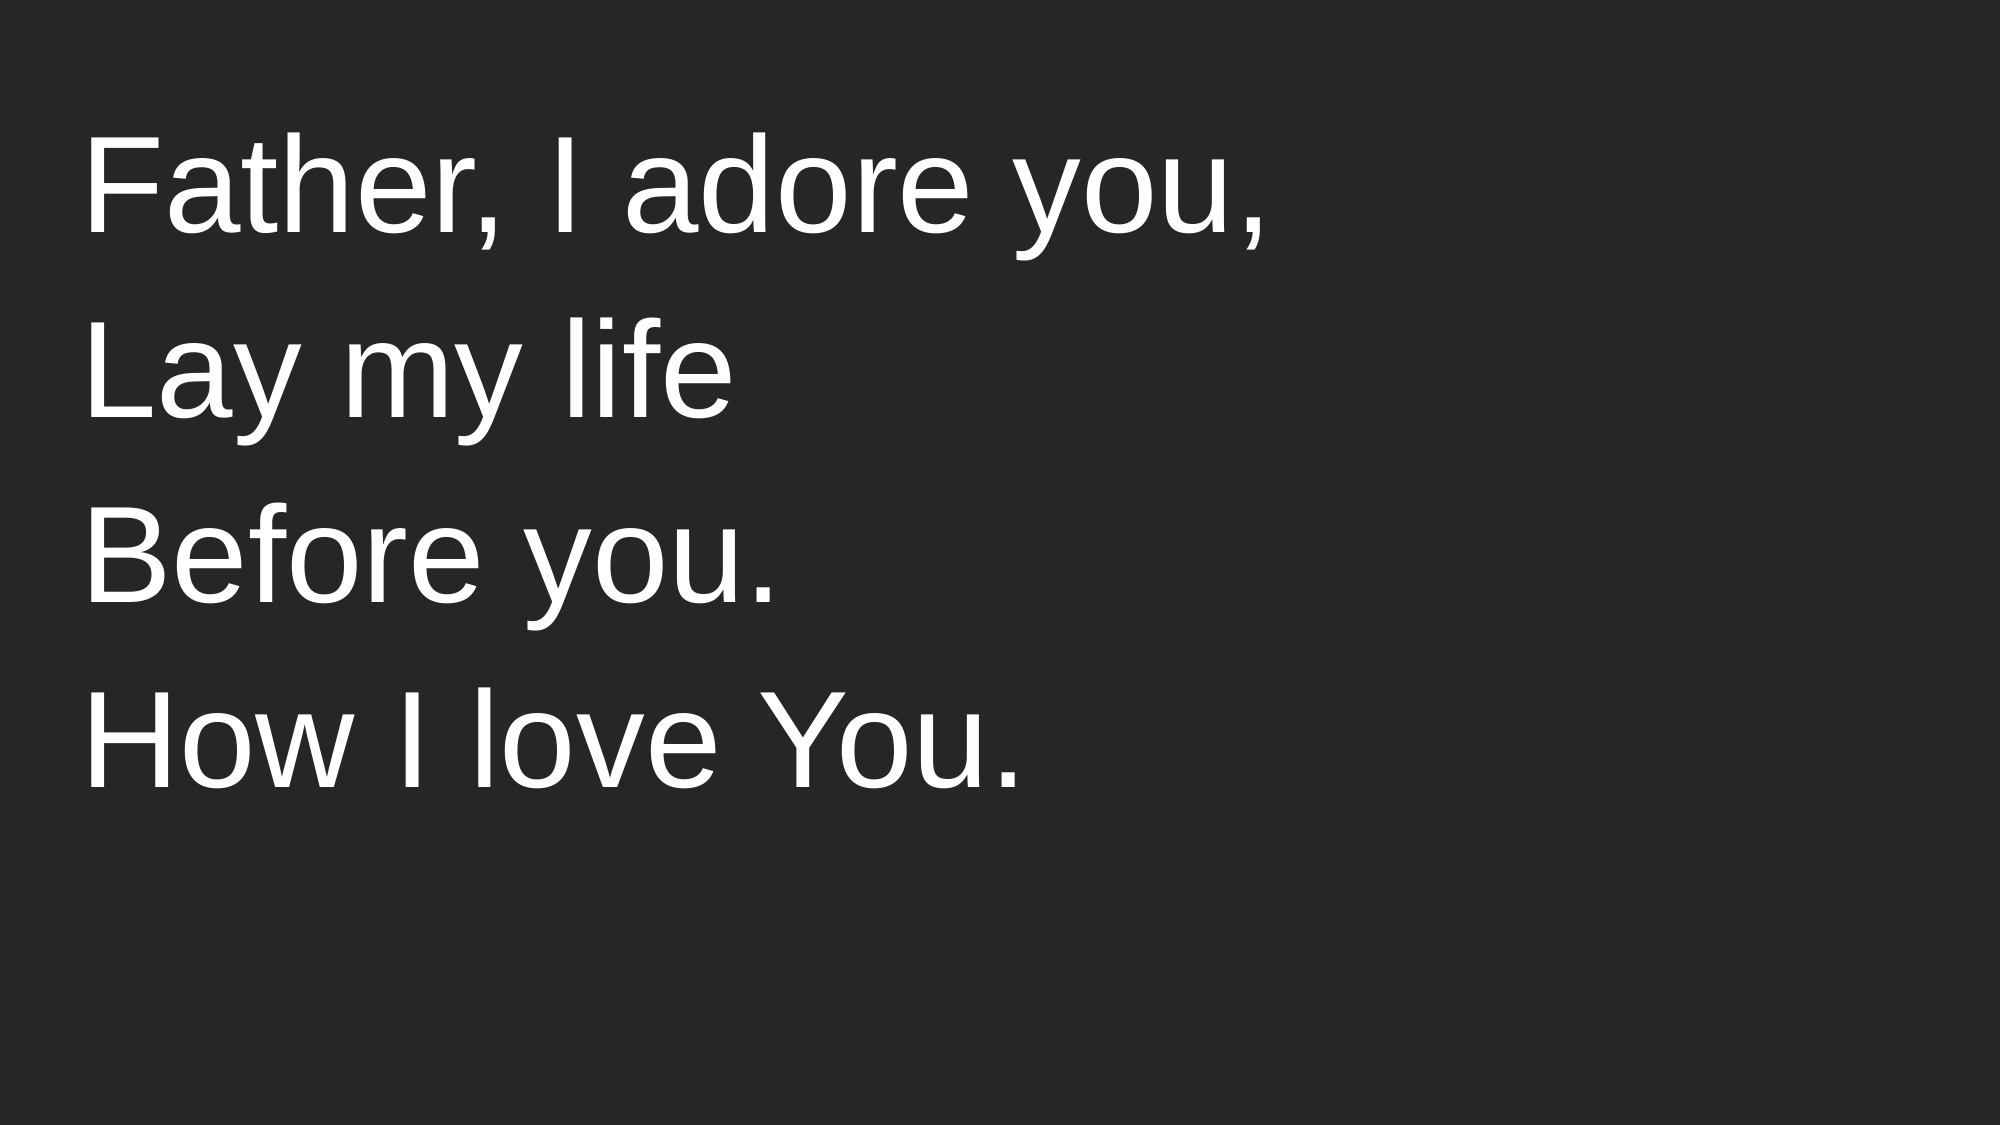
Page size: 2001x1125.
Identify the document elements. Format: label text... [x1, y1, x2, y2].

list Father, I adore you, Lay my life Before you. How I love You. [65, 87, 1929, 1125]
